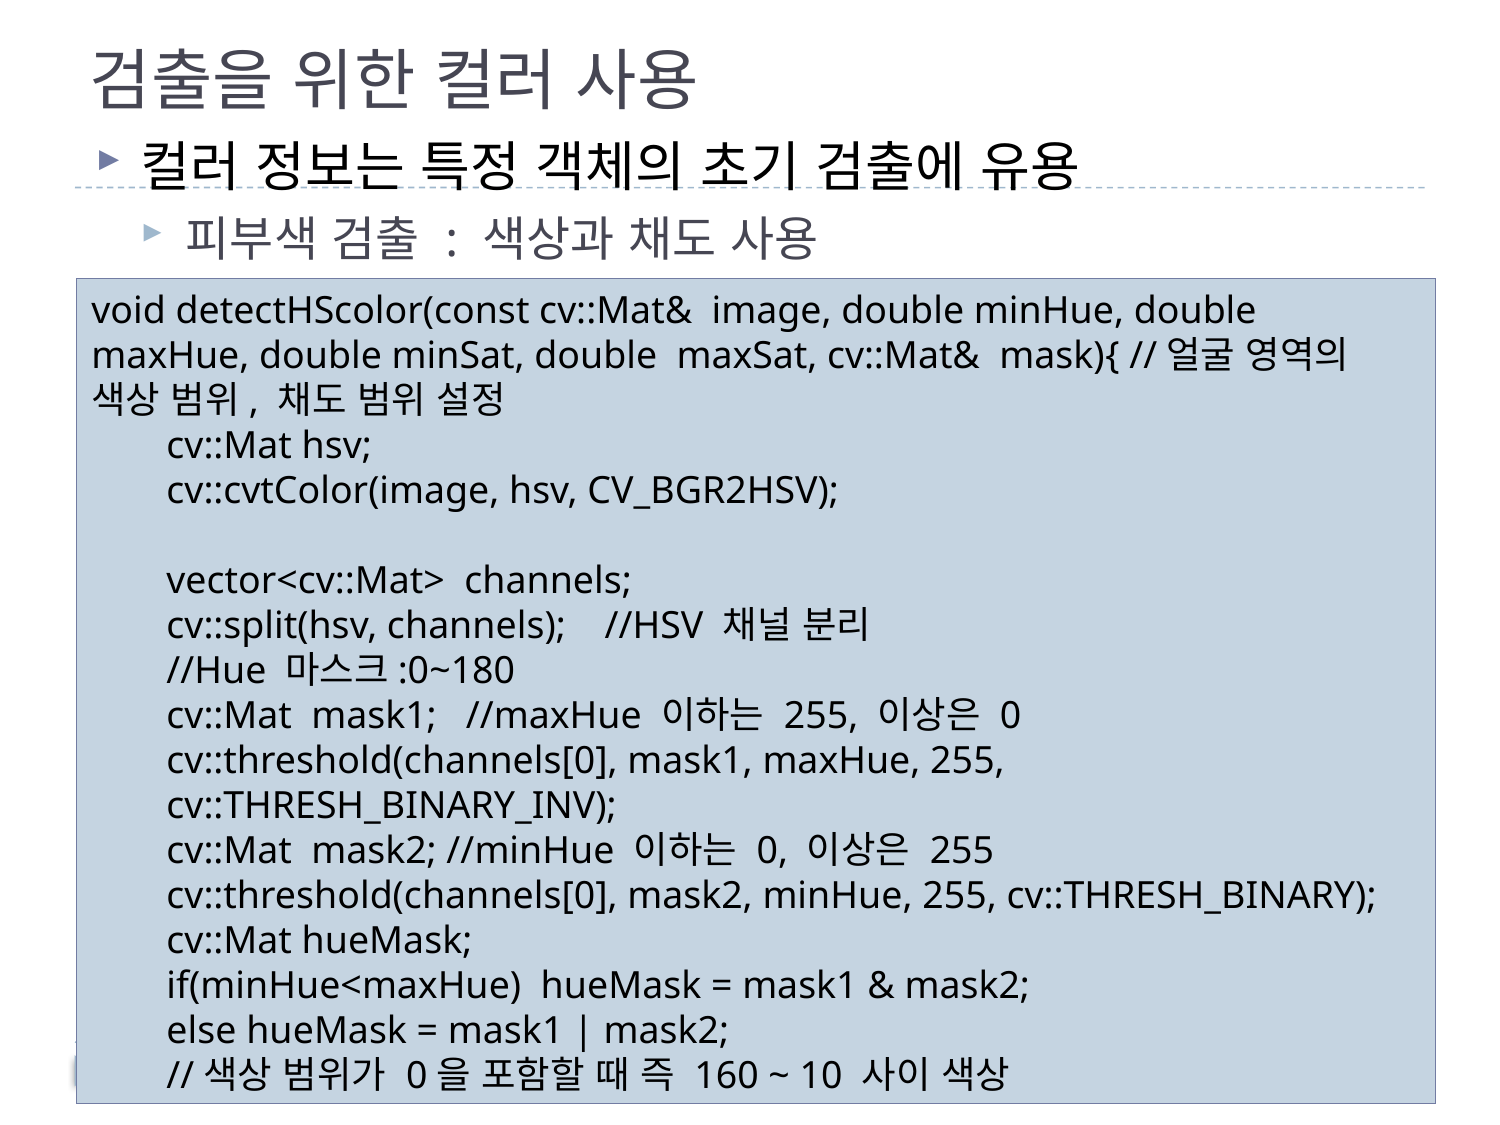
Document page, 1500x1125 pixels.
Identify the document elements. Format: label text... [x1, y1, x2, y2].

list 컬러 정보는 특정 객체의 초기 검출에 유용 피부색 검출 : 색상과 채도 사용 [80, 125, 1431, 278]
text_box void detectHScolor(const cv::Mat& image, double minHue, double maxHue, double minSat, double maxSat, cv::Mat& mask){ //얼굴 영역의 색상 범위, 채도 범위 설정 cv::Mat hsv; cv::cvtColor(image, hsv, CV_BGR2HSV); vector<cv::Mat> channels; cv::split(hsv, channels); //HSV 채널 분리 //Hue 마스크:0~180 cv::Mat mask1; //maxHue 이하는 255, 이상은 0 cv::threshold(channels[0], mask1, maxHue, 255, cv::THRESH_BINARY_INV); cv::Mat mask2; //minHue 이하는 0, 이상은 255 cv::threshold(channels[0], mask2, minHue, 255, cv::THRESH_BINARY); cv::Mat hueMask; if(minHue<maxHue) hueMask = mask1 & mask2; else hueMask = mask1 | mask2; //색상 범위가 0을 포함할 때 즉 160 ~ 10 사이 색상 [76, 278, 1436, 1104]
title 검출을 위한 컬러 사용 [75, 24, 1425, 126]
